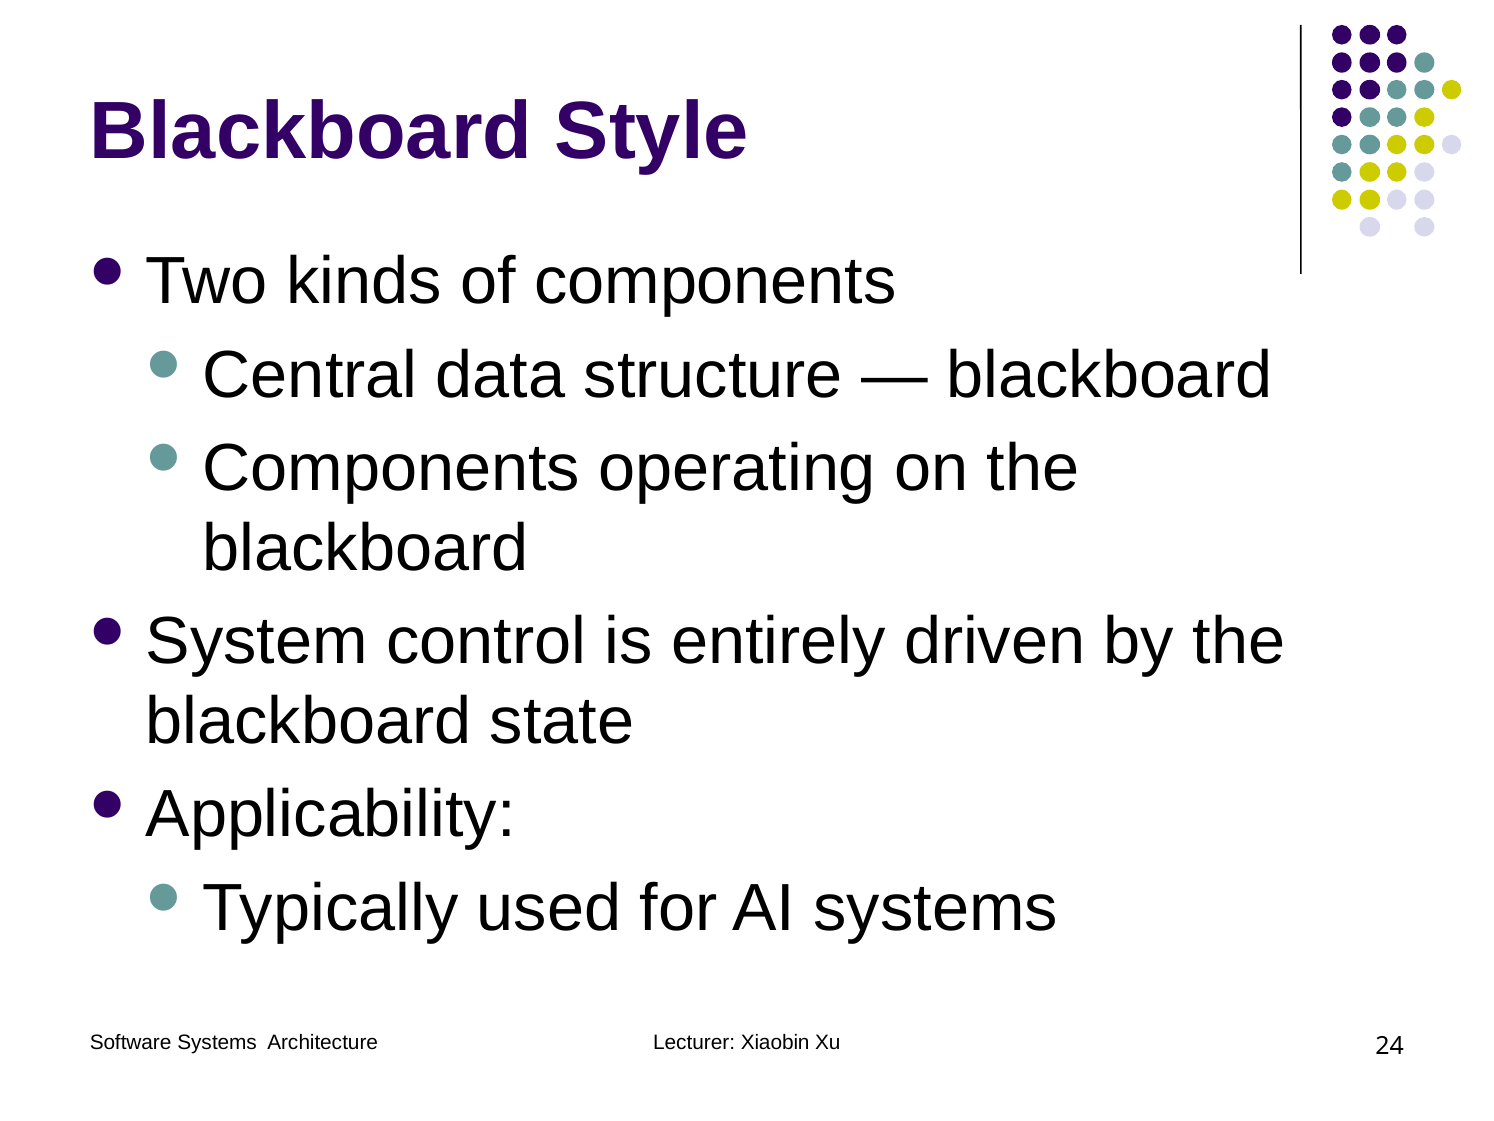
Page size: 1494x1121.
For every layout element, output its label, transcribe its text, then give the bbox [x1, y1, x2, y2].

slide_number Software Systems Architecture [74, 1020, 424, 1097]
list Two kinds of components Central data structure — blackboard Components operating on the blackboard System control is entirely driven by the blackboard state Applicability: Typically used for AI systems [74, 229, 1419, 1002]
title Blackboard Style [74, 20, 1308, 229]
text_box 24 [1070, 1002, 1419, 1072]
footer Lecturer: Xiaobin Xu [510, 1020, 984, 1097]
